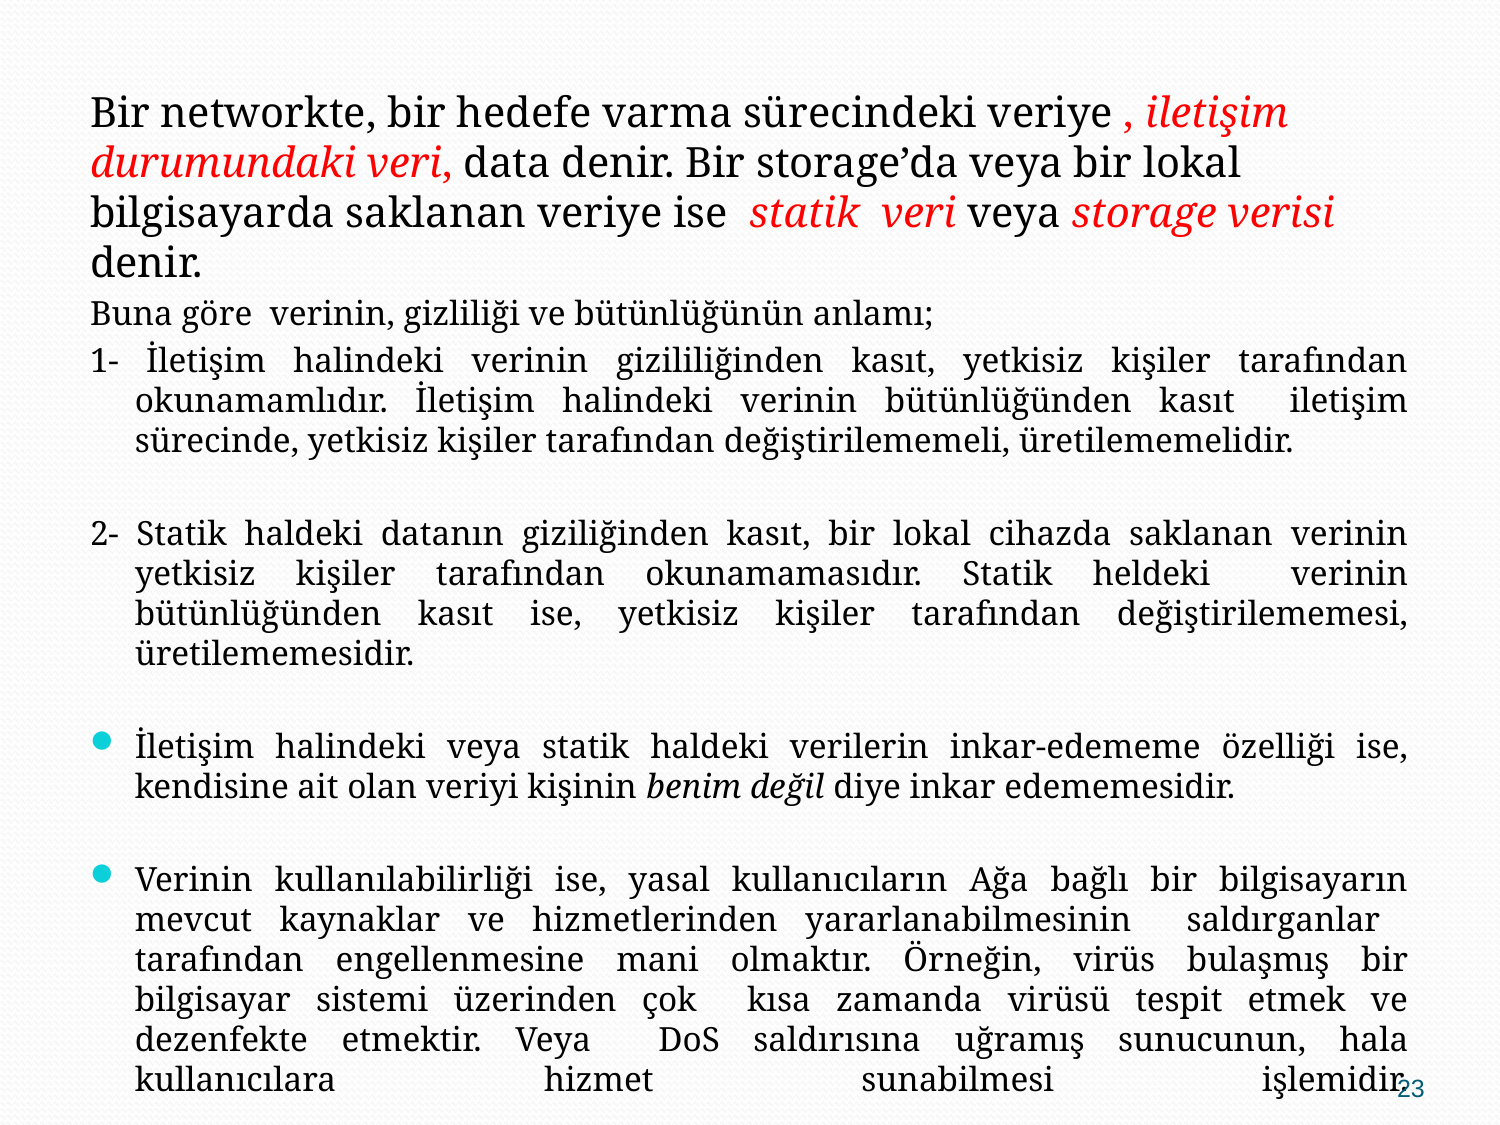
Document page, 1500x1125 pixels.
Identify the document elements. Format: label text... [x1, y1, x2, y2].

list Bir networkte, bir hedefe varma sürecindeki veriye , iletişim durumundaki veri, data denir. Bir storage’da veya bir lokal bilgisayarda saklanan veriye ise statik veri veya storage verisi denir. Buna göre verinin, gizliliği ve bütünlüğünün anlamı; 1- İletişim halindeki verinin gizililiğinden kasıt, yetkisiz kişiler tarafından okunamamlıdır. İletişim halindeki verinin bütünlüğünden kasıt iletişim sürecinde, yetkisiz kişiler tarafından değiştirilememeli, üretilememelidir. 2- Statik haldeki datanın giziliğinden kasıt, bir lokal cihazda saklanan verinin yetkisiz kişiler tarafından okunamamasıdır. Statik heldeki verinin bütünlüğünden kasıt ise, yetkisiz kişiler tarafından değiştirilememesi, üretilememesidir. İletişim halindeki veya statik haldeki verilerin inkar-edememe özelliği ise, kendisine ait olan veriyi kişinin benim değil diye inkar edememesidir. Verinin kullanılabilirliği ise, yasal kullanıcıların Ağa bağlı bir bilgisayarın mevcut kaynaklar ve hizmetlerinden yararlanabilmesinin saldırganlar tarafından engellenmesine mani olmaktır. Örneğin, virüs bulaşmış bir bilgisayar sistemi üzerinden çok kısa zamanda virüsü tespit etmek ve dezenfekte etmektir. Veya DoS saldırısına uğramış sunucunun, hala kullanıcılara hizmet sunabilmesi işlemidir. [74, 77, 1426, 1006]
slide_number 23 [1299, 1042, 1425, 1103]
